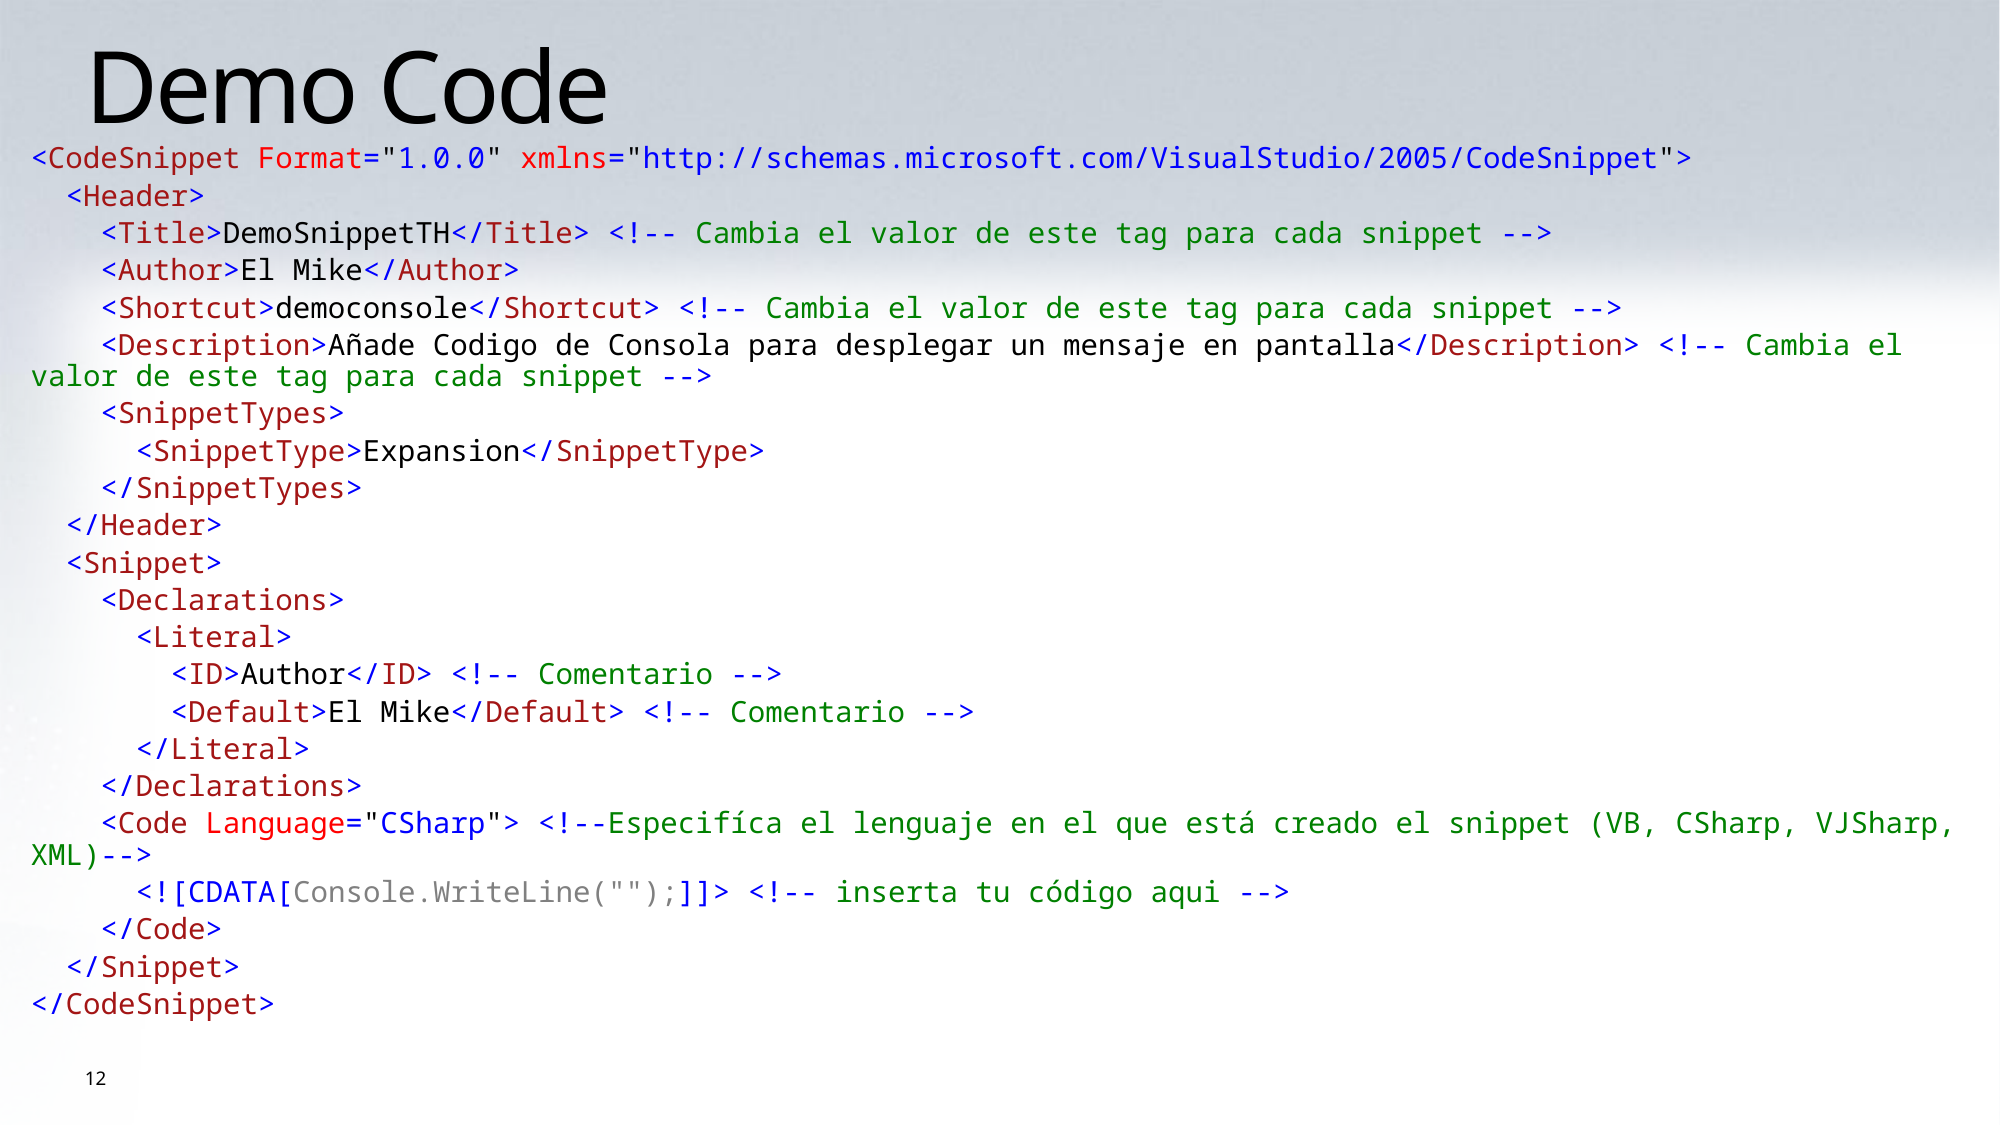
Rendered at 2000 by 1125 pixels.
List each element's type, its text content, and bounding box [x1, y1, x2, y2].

slide_number 12 [84, 1032, 143, 1092]
list <CodeSnippet Format="1.0.0" xmlns="http://schemas.microsoft.com/VisualStudio/2005/CodeSnippet"> <Header> <Title>DemoSnippetTH</Title> <!-- Cambia el valor de este tag para cada snippet --> <Author>El Mike</Author> <Shortcut>democonsole</Shortcut> <!-- Cambia el valor de este tag para cada snippet --> <Description>Añade Codigo de Consola para desplegar un mensaje en pantalla</Description> <!-- Cambia el valor de este tag para cada snippet --> <SnippetTypes> <SnippetType>Expansion</SnippetType> </SnippetTypes> </Header> <Snippet> <Declarations> <Literal> <ID>Author</ID> <!-- Comentario --> <Default>El Mike</Default> <!-- Comentario --> </Literal> </Declarations> <Code Language="CSharp"> <!--Especifíca el lenguaje en el que está creado el snippet (VB, CSharp, VJSharp, XML)--> <![CDATA[Console.WriteLine("");]]> <!-- inserta tu código aqui --> </Code> </Snippet> </CodeSnippet> [30, 143, 1961, 1069]
picture [0, 0, 2000, 1125]
title Demo Code [85, 37, 1918, 143]
